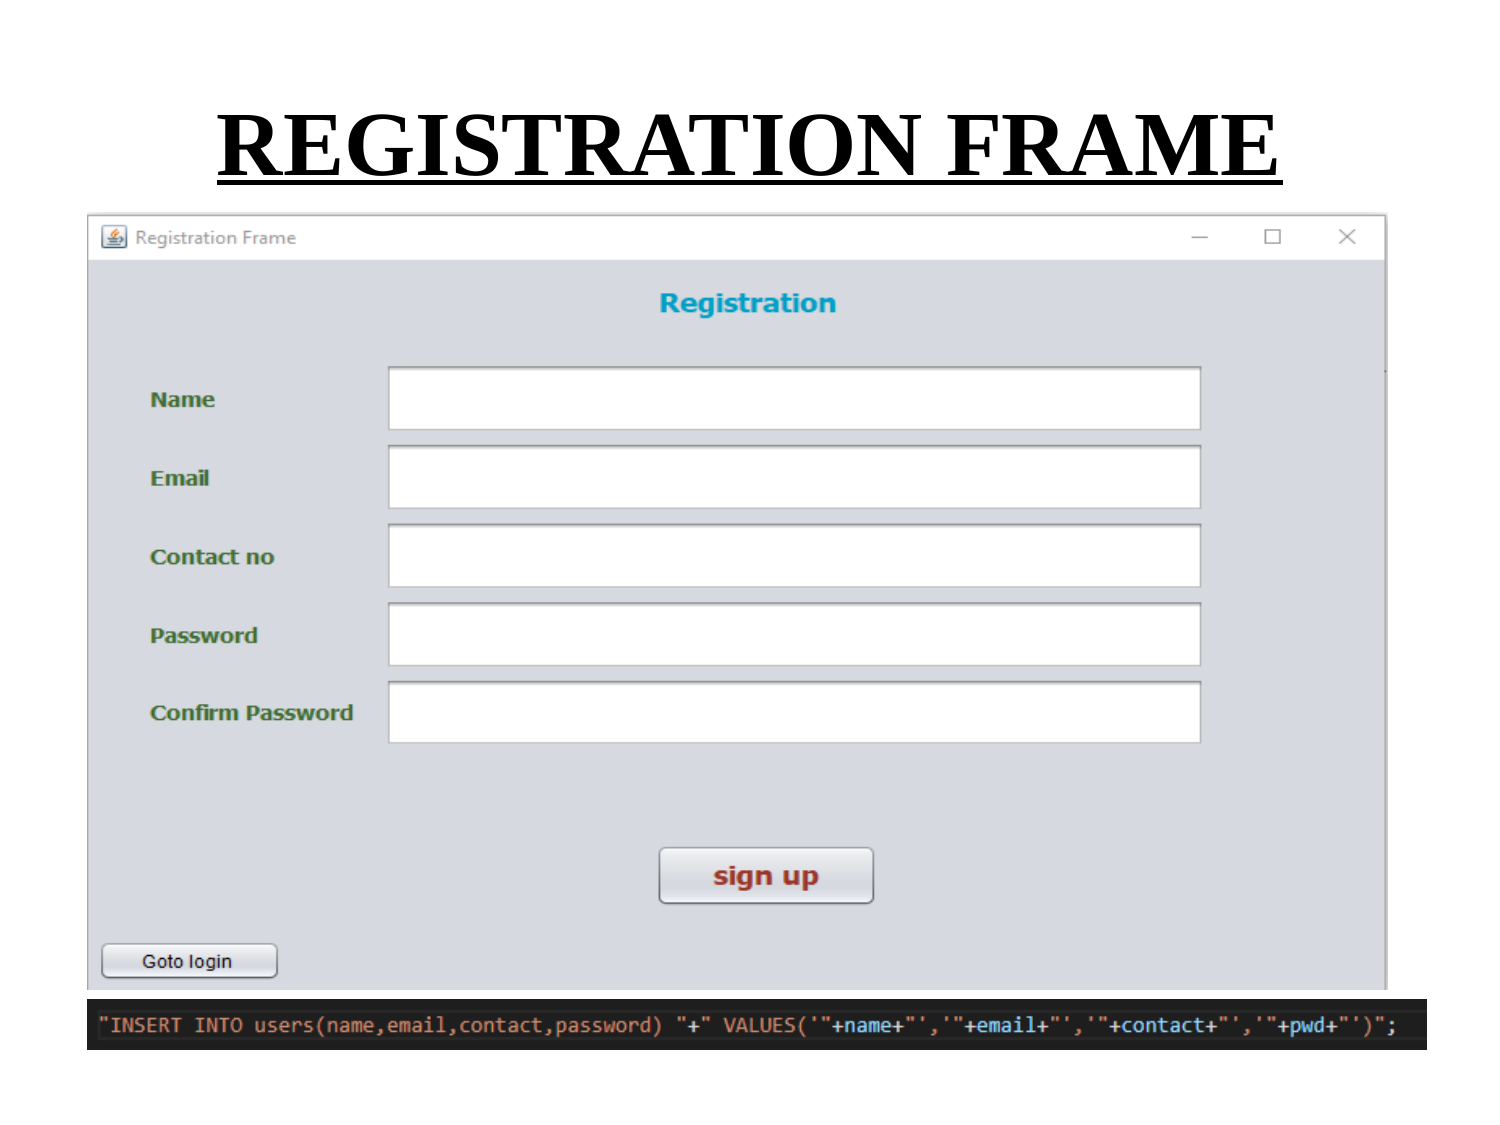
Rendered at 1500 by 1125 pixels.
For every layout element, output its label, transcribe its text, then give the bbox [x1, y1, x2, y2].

picture [87, 999, 1427, 1051]
title REGISTRATION FRAME [75, 45, 1425, 233]
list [87, 212, 1388, 990]
